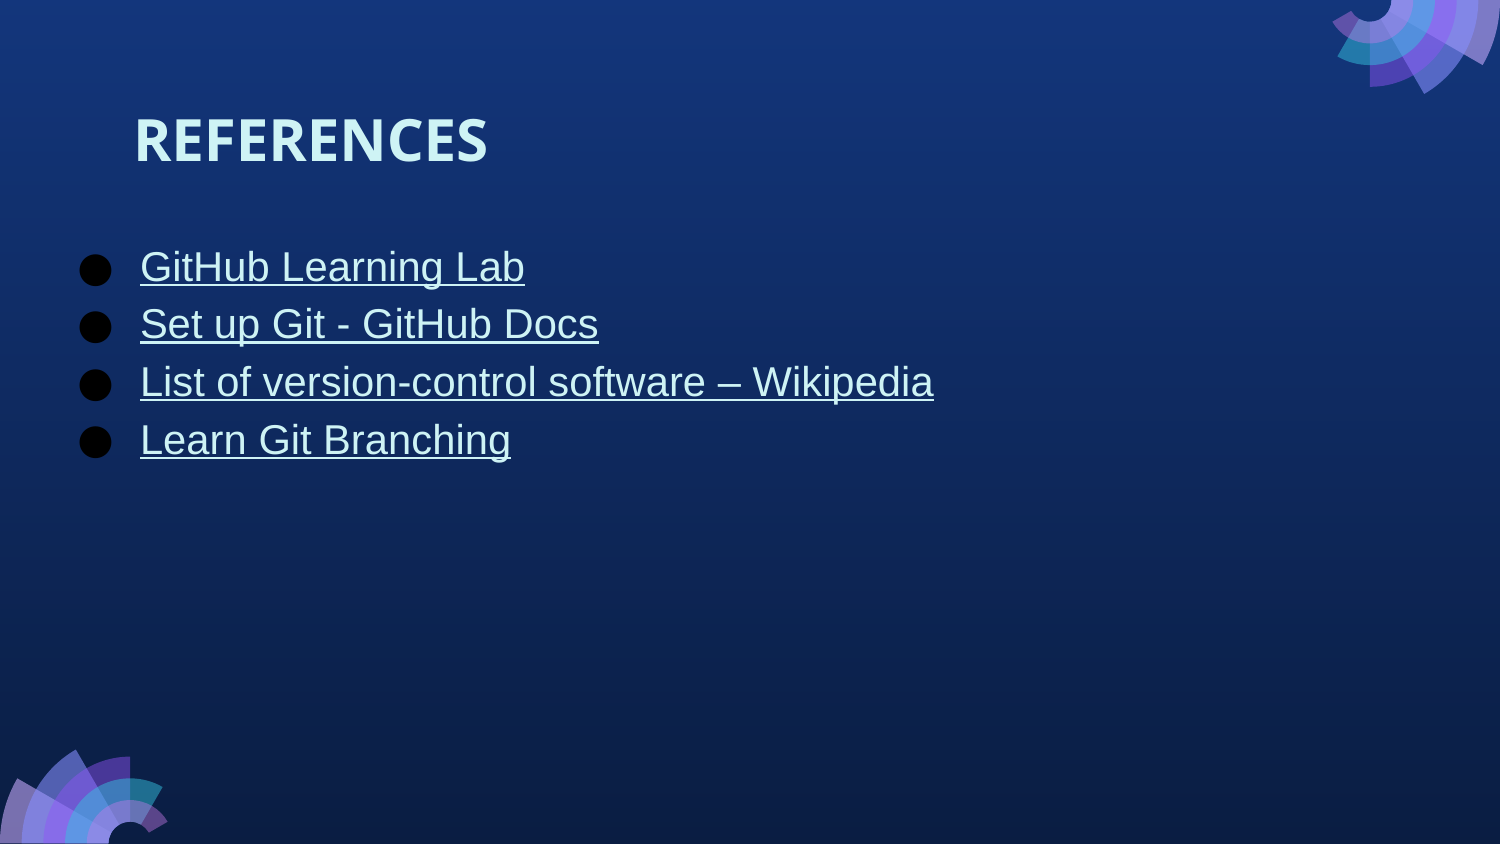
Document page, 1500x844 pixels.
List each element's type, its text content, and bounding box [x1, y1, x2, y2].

text_box GitHub Learning Lab Set up Git - GitHub Docs List of version-control software – Wikipedia Learn Git Branching [50, 224, 1473, 470]
title REFERENCES [118, 88, 1382, 183]
